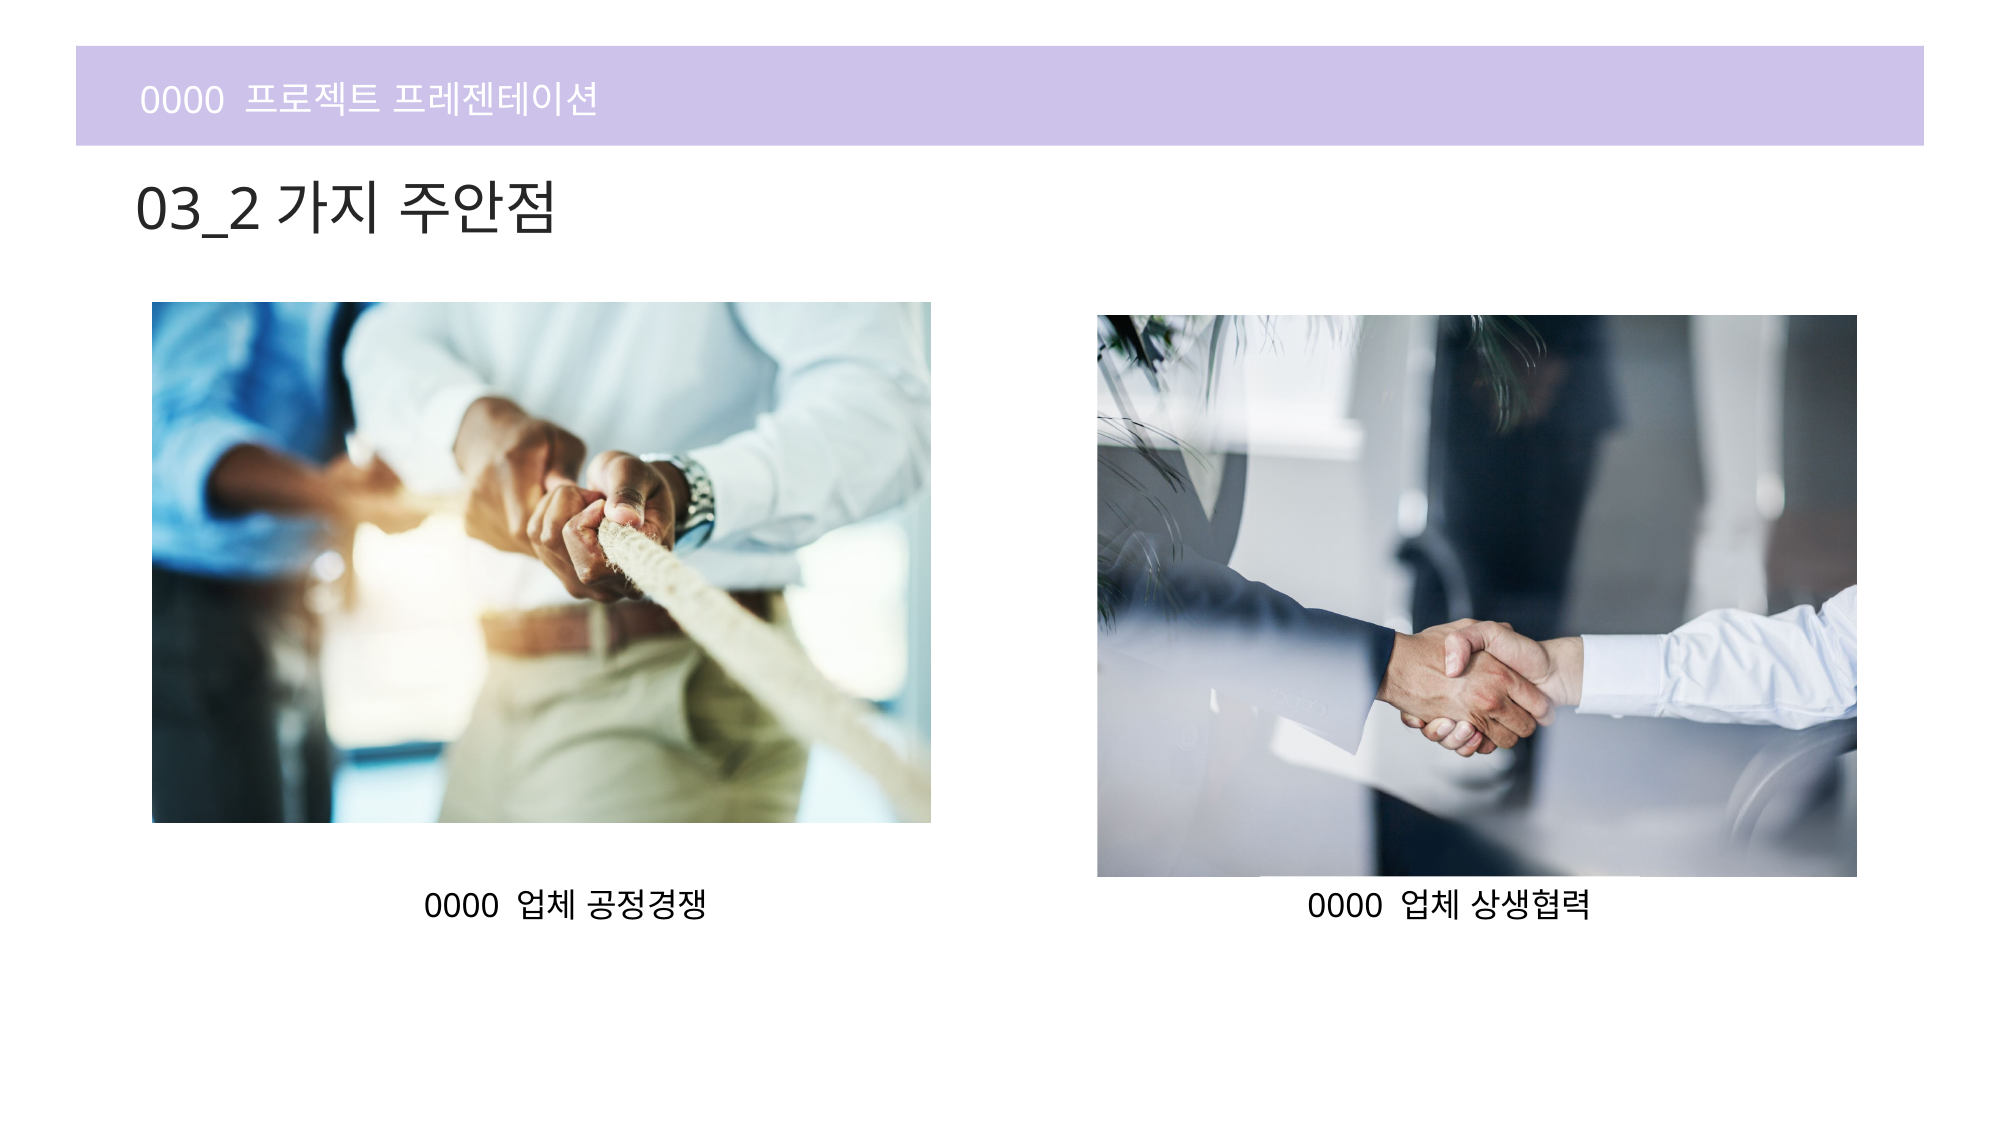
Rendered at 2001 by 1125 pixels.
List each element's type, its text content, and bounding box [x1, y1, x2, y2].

text_box 0000 업체 공정경쟁 [376, 876, 757, 931]
picture [152, 302, 931, 823]
picture [1097, 315, 1857, 877]
text_box 03_2가지 주안점 [121, 163, 574, 249]
text_box 0000 업체 상생협력 [1259, 877, 1640, 931]
text_box 0000 프로젝트 프레젠테이션 [124, 68, 615, 129]
text_box [75, 45, 1925, 147]
